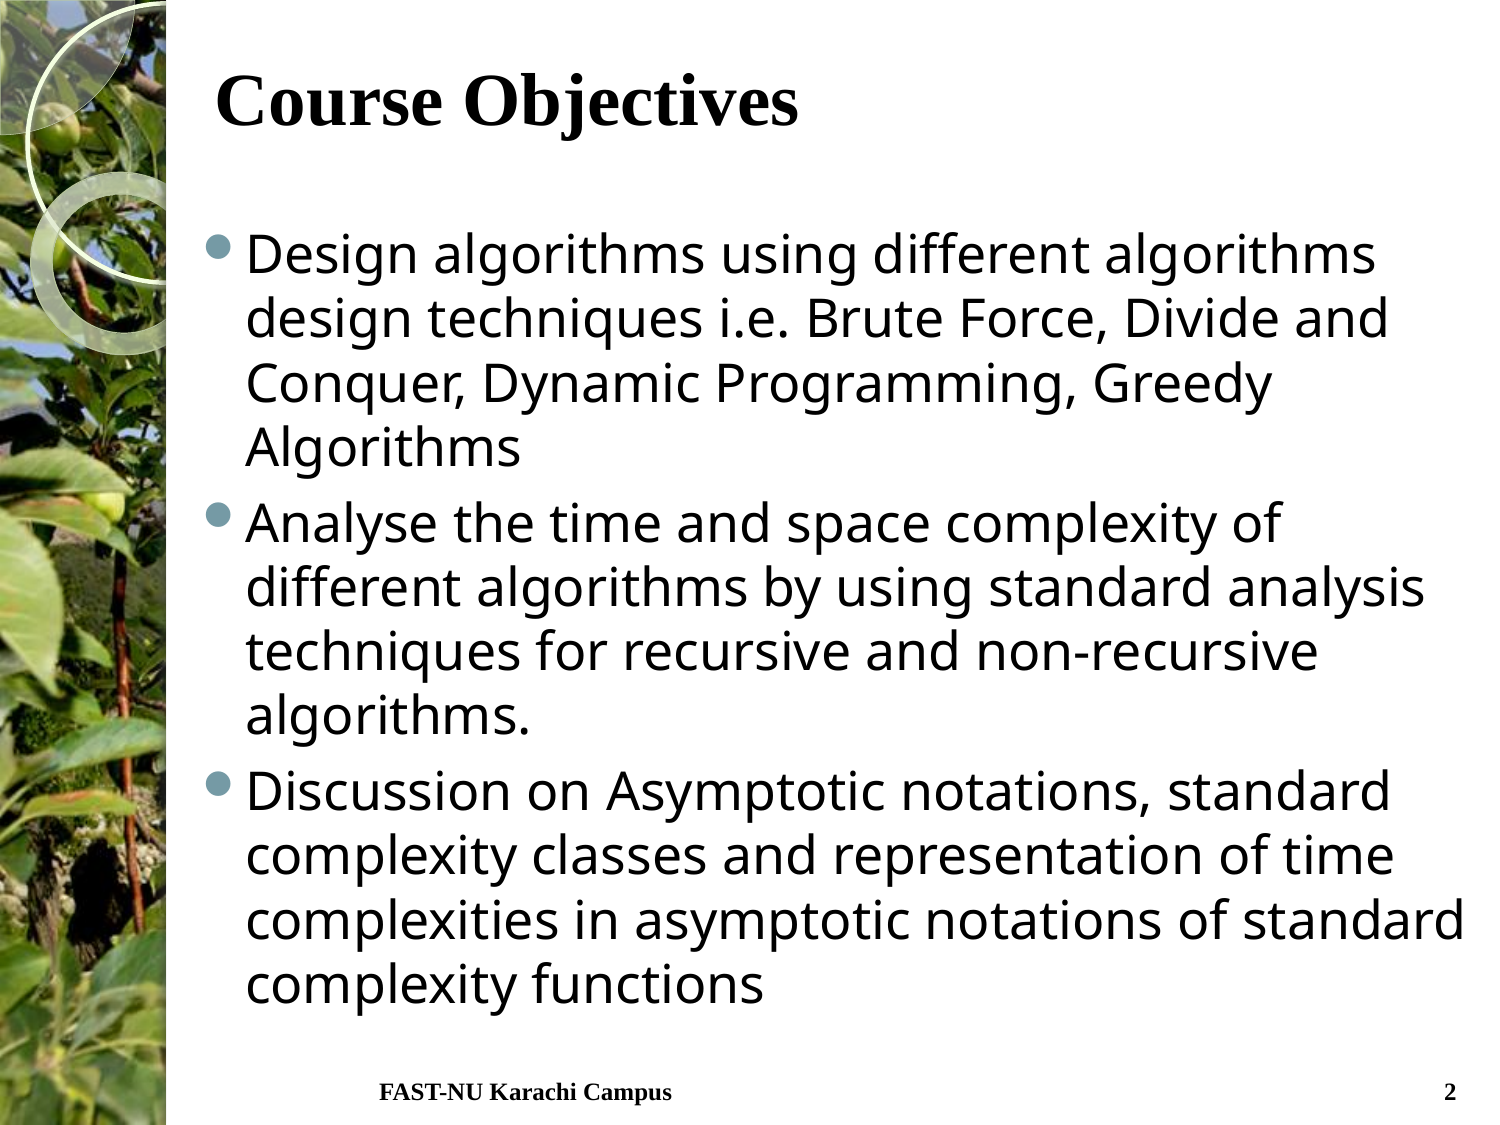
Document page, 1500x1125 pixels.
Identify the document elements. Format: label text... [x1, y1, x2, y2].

title Course Objectives [200, 24, 1450, 167]
list Design algorithms using different algorithms design techniques i.e. Brute Force, Divide and Conquer, Dynamic Programming, Greedy Algorithms Analyse the time and space complexity of different algorithms by using standard analysis techniques for recursive and non-recursive algorithms. Discussion on Asymptotic notations, standard complexity classes and representation of time complexities in asymptotic notations of standard complexity functions [174, 212, 1488, 1026]
picture [32, 13, 160, 207]
picture [53, 241, 160, 332]
picture [62, 195, 160, 280]
picture [0, 134, 166, 1125]
picture [136, 0, 166, 4]
slide_number 2 [1413, 1034, 1488, 1113]
slide_number FAST-NU Karachi Campus [337, 1034, 688, 1113]
